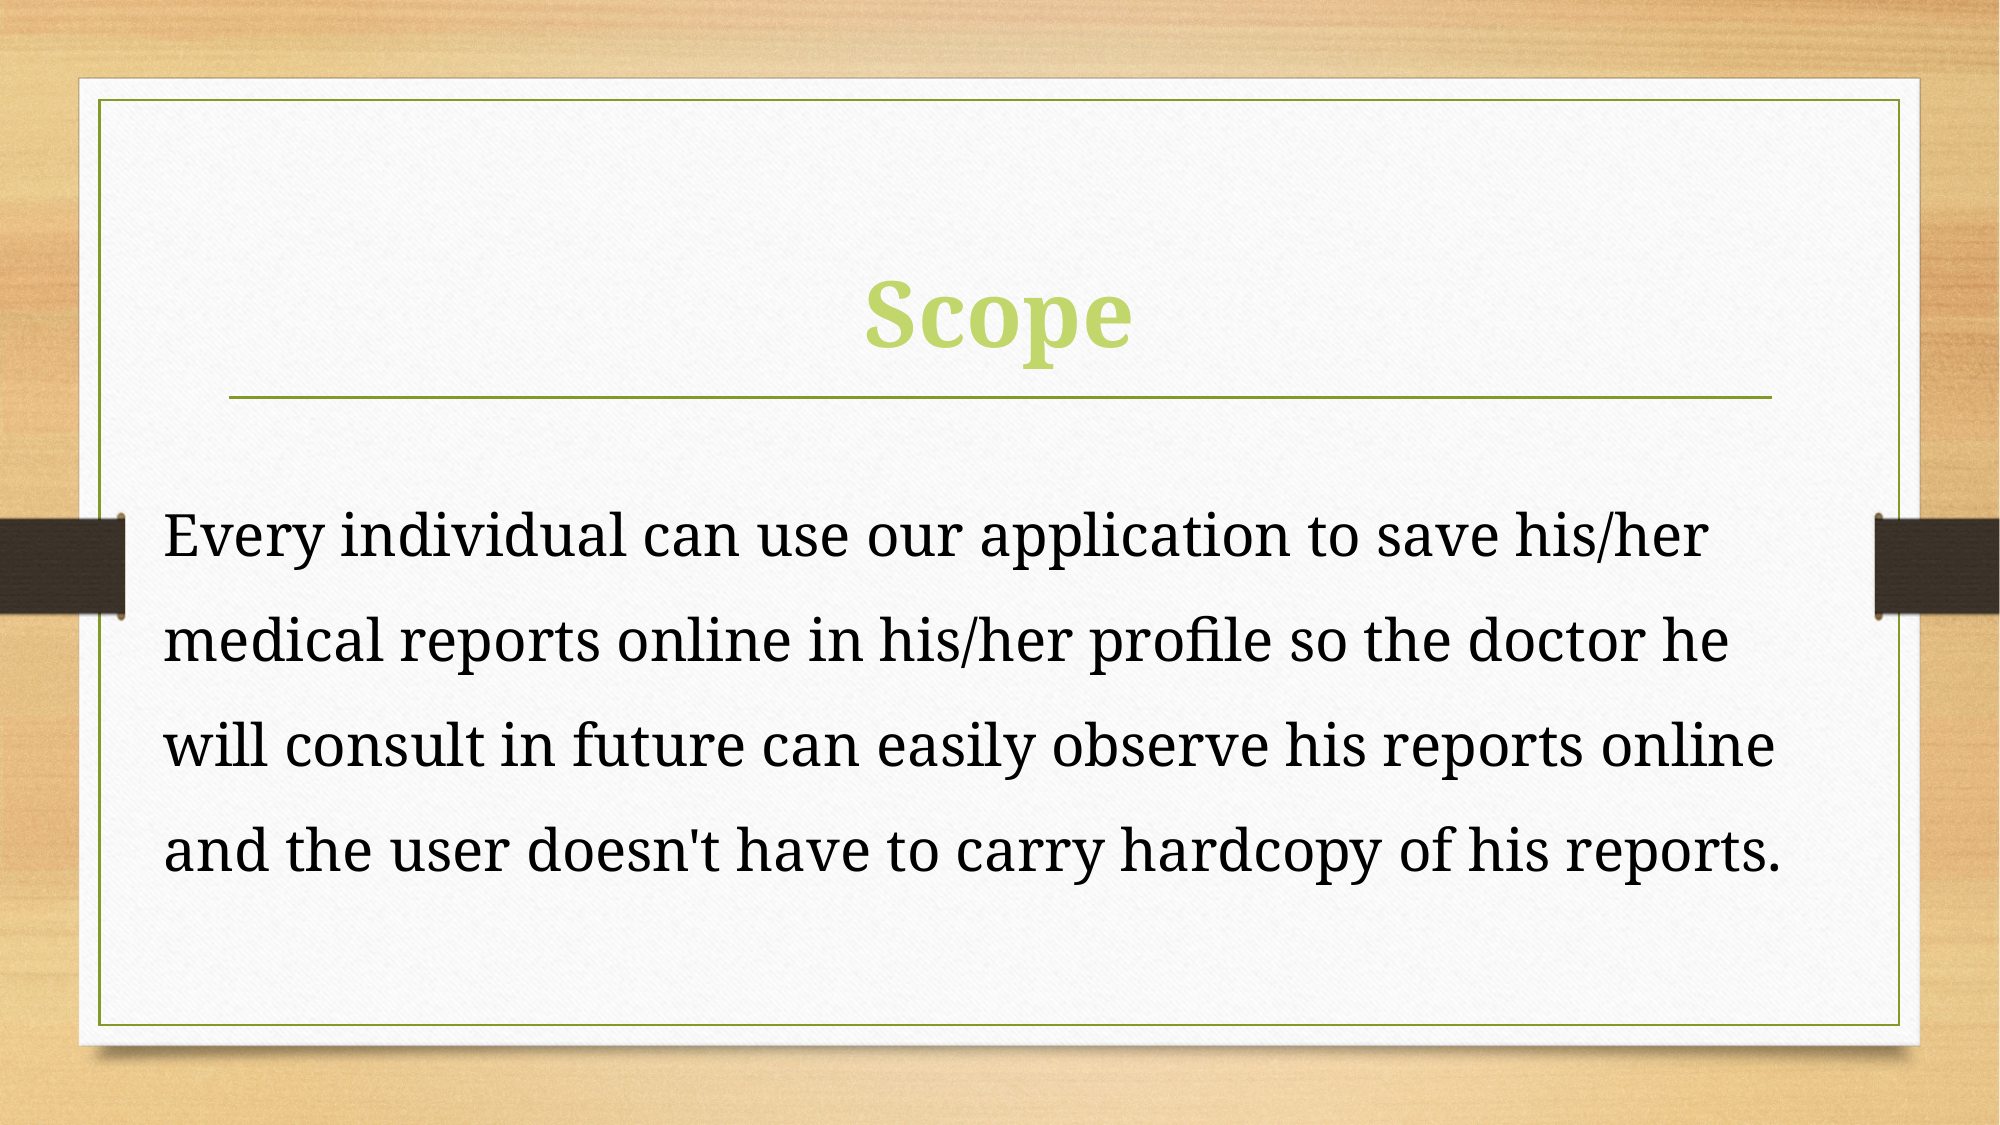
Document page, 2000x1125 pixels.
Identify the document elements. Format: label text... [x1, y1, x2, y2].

text_box Every individual can use our application to save his/her medical reports online in his/her profile so the doctor he will consult in future can easily observe his reports online and the user doesn't have to carry hardcopy of his reports. [149, 456, 1851, 961]
title Scope [503, 231, 1496, 390]
picture [0, 0, 2000, 1125]
